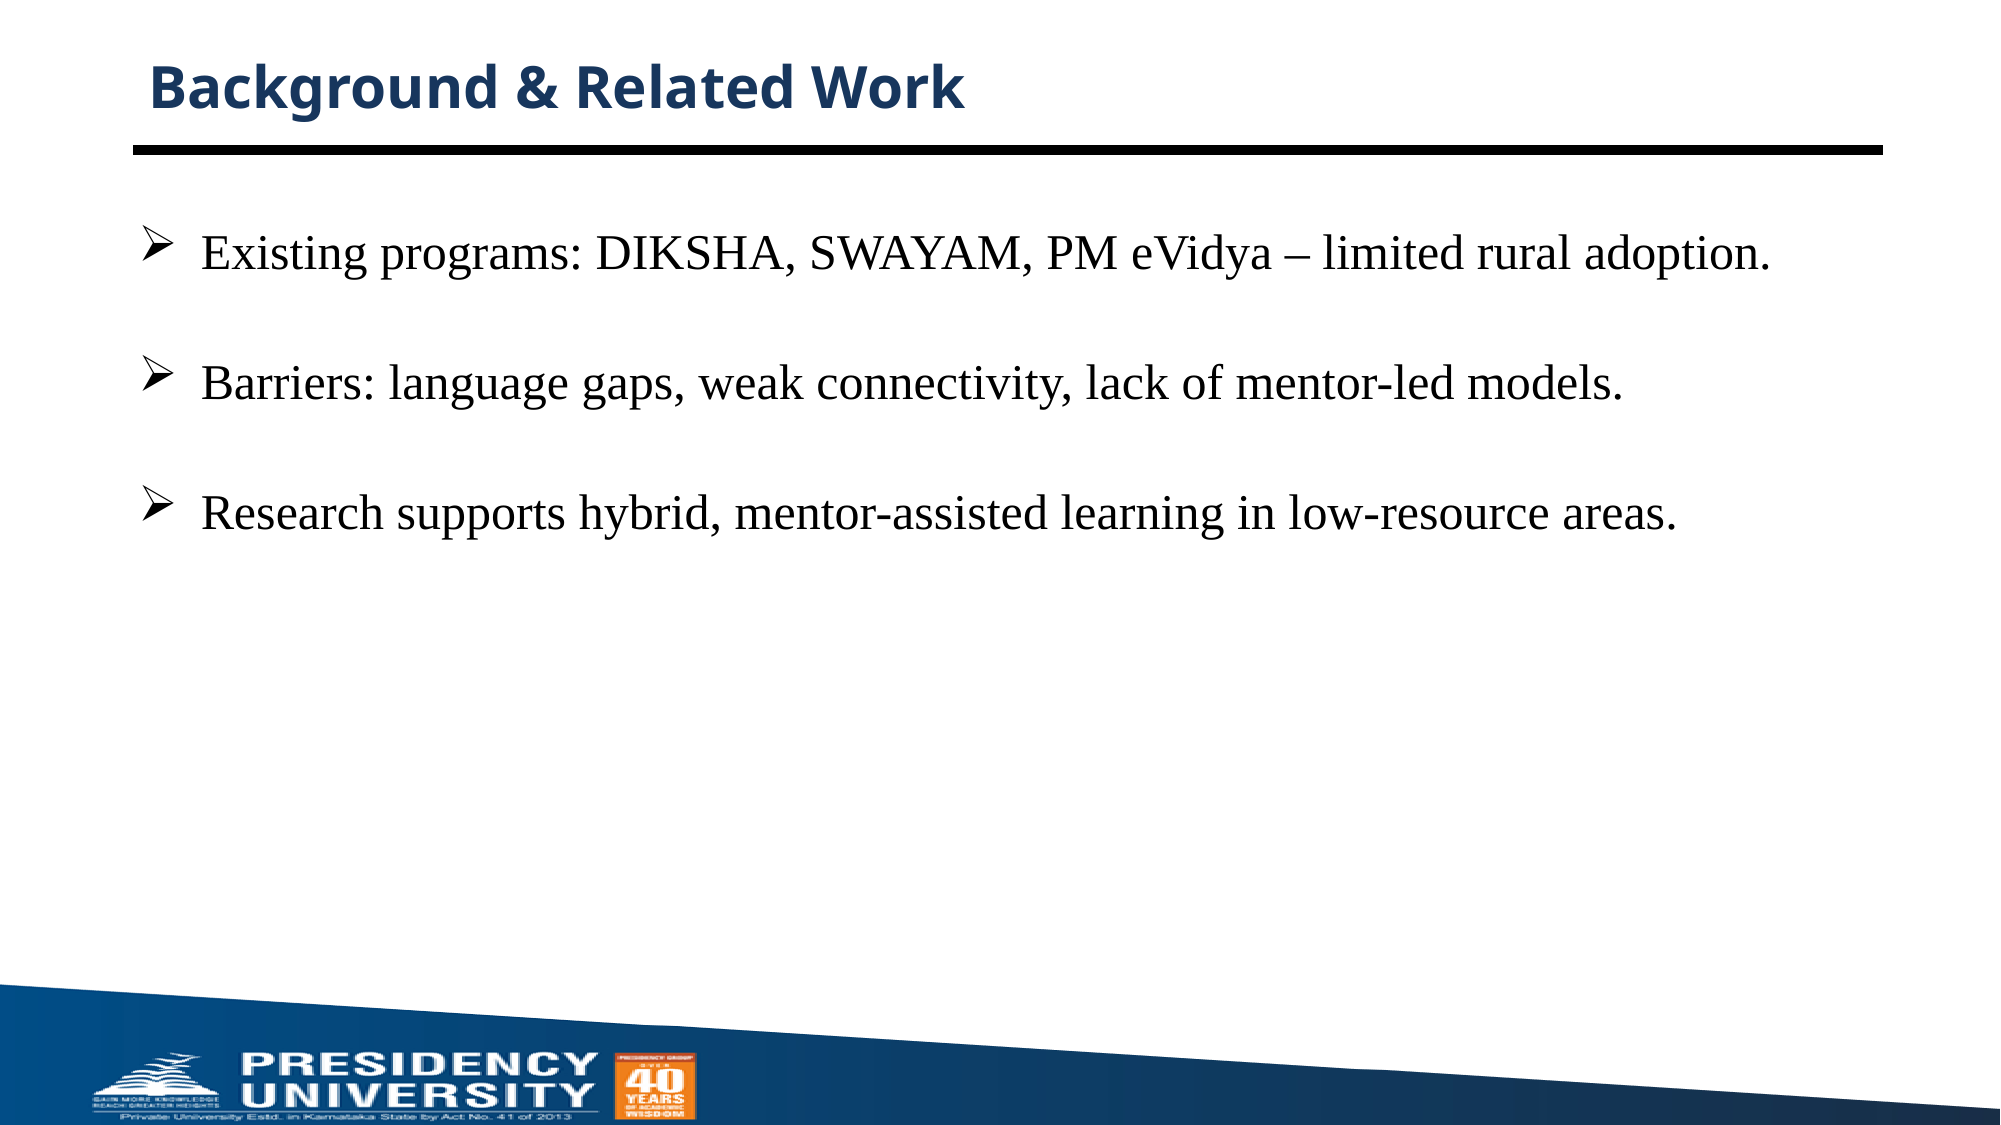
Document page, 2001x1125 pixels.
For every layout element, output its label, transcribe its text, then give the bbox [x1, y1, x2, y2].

list Existing programs: DIKSHA, SWAYAM, PM eVidya – limited rural adoption. Barriers: language gaps, weak connectivity, lack of mentor-led models. Research supports hybrid, mentor-assisted learning in low-resource areas. [110, 151, 1861, 796]
title Background & Related Work [133, 45, 1884, 125]
picture [0, 982, 2000, 1125]
